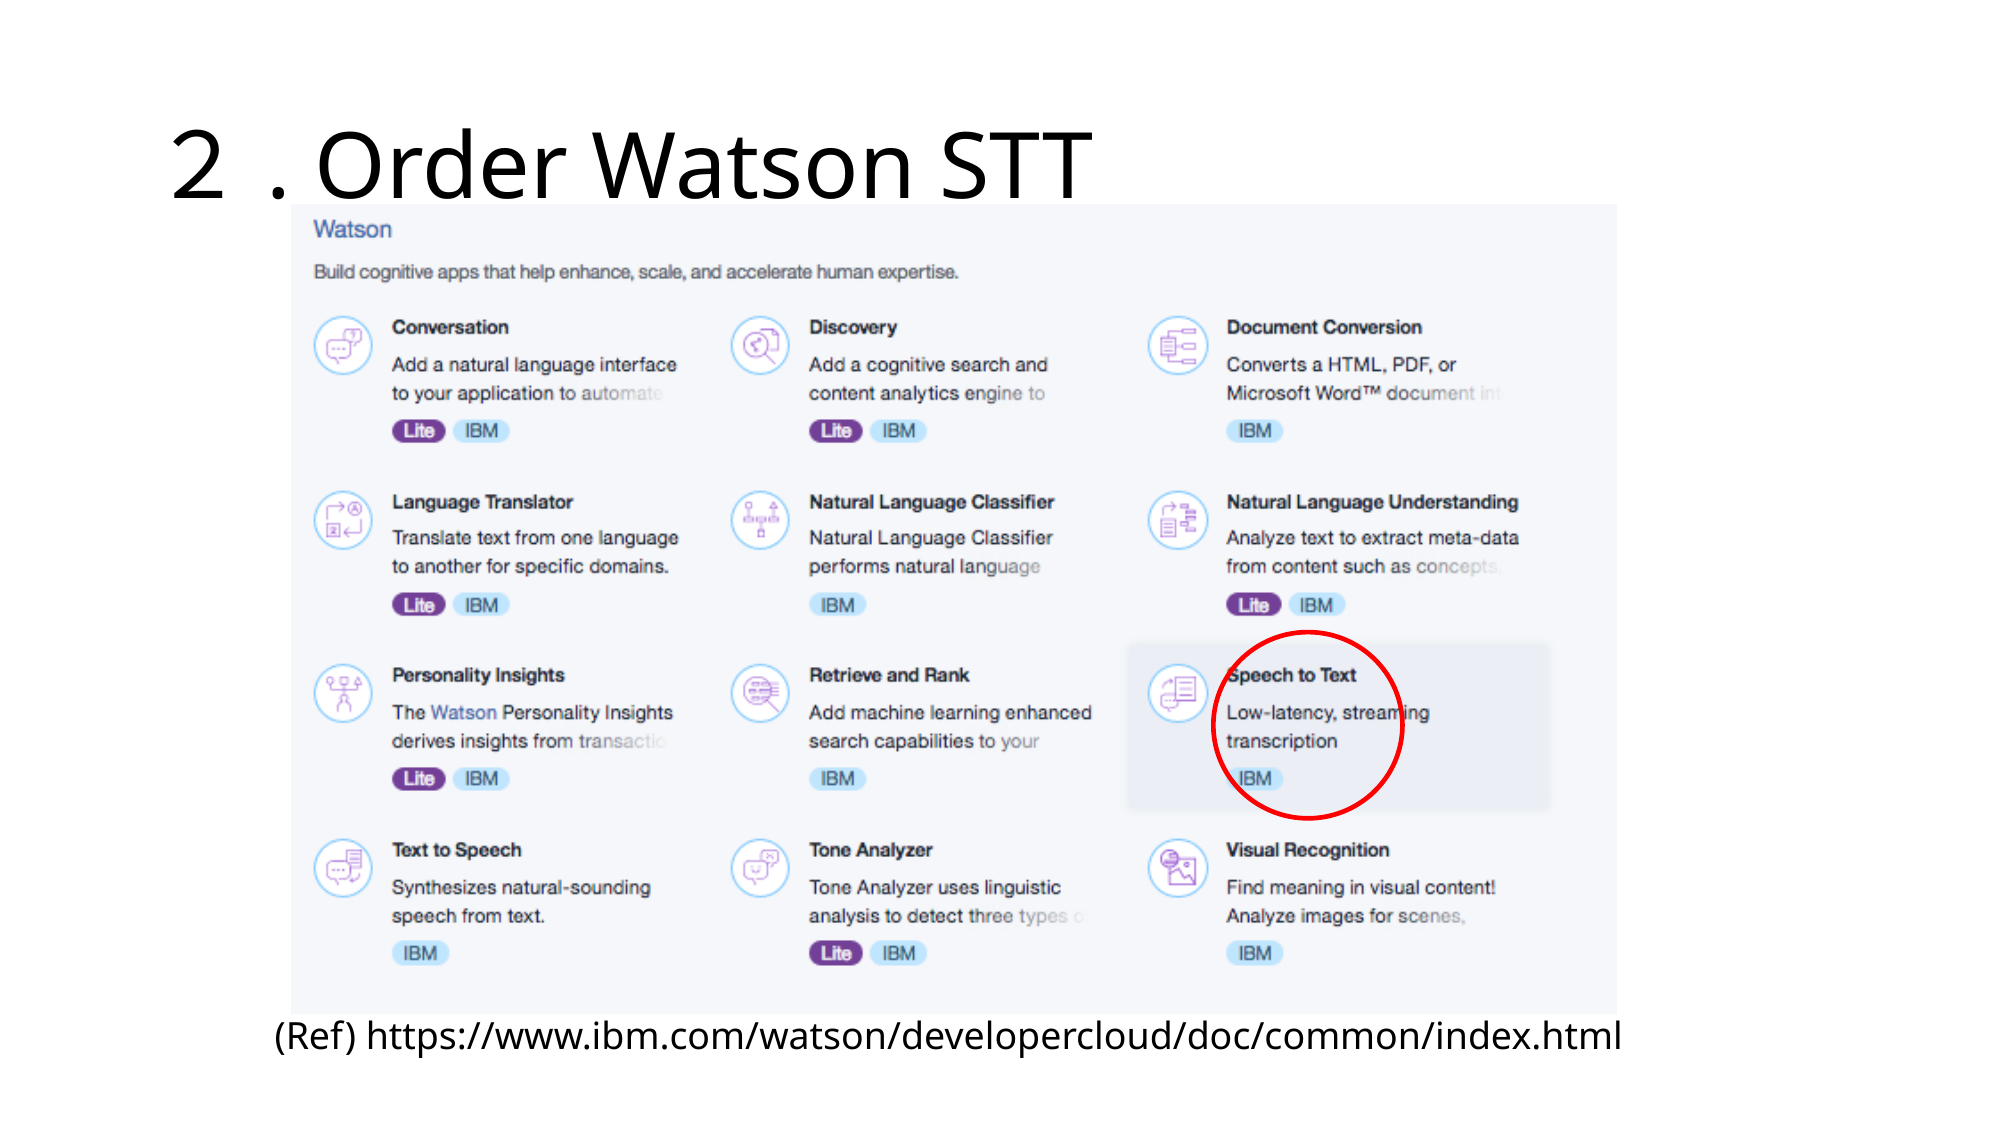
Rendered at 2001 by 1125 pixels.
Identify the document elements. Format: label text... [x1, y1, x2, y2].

text_box (Ref) https://www.ibm.com/watson/developercloud/doc/common/index.html [184, 1004, 1677, 1065]
picture [291, 204, 1617, 1014]
title ２. Order Watson STT [137, 59, 1863, 278]
